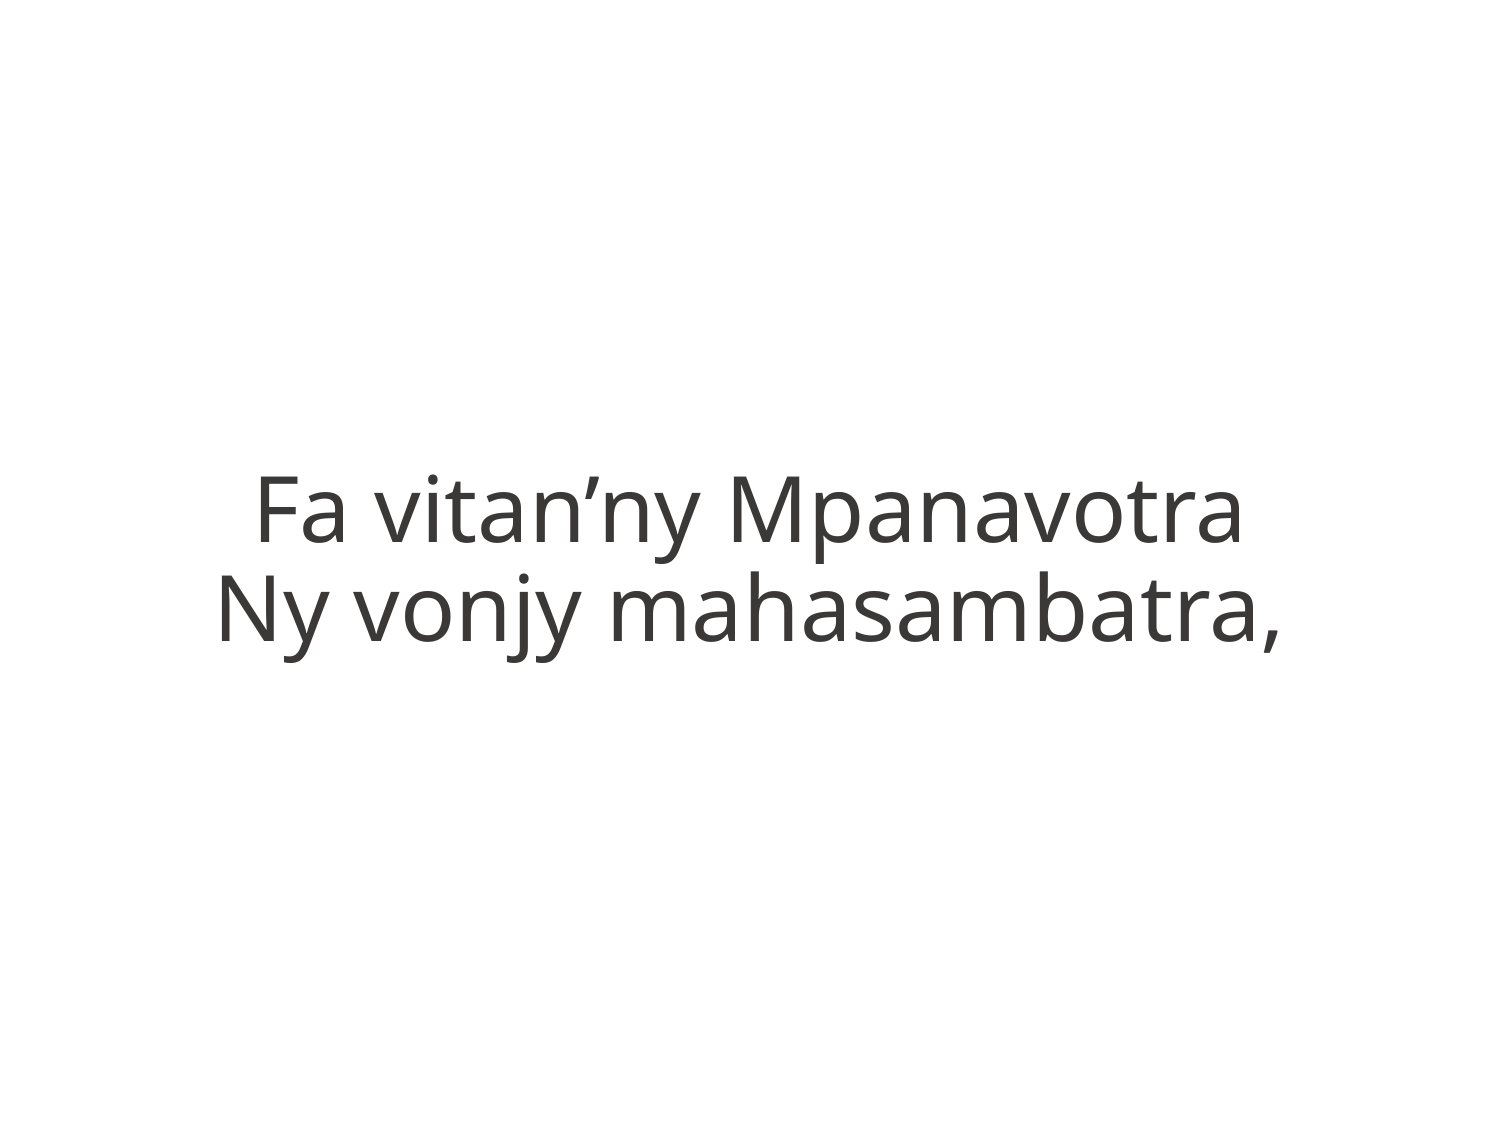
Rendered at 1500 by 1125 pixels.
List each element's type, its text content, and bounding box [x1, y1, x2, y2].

title Fa vitan’ny Mpanavotra Ny vonjy mahasambatra, [103, 453, 1397, 672]
